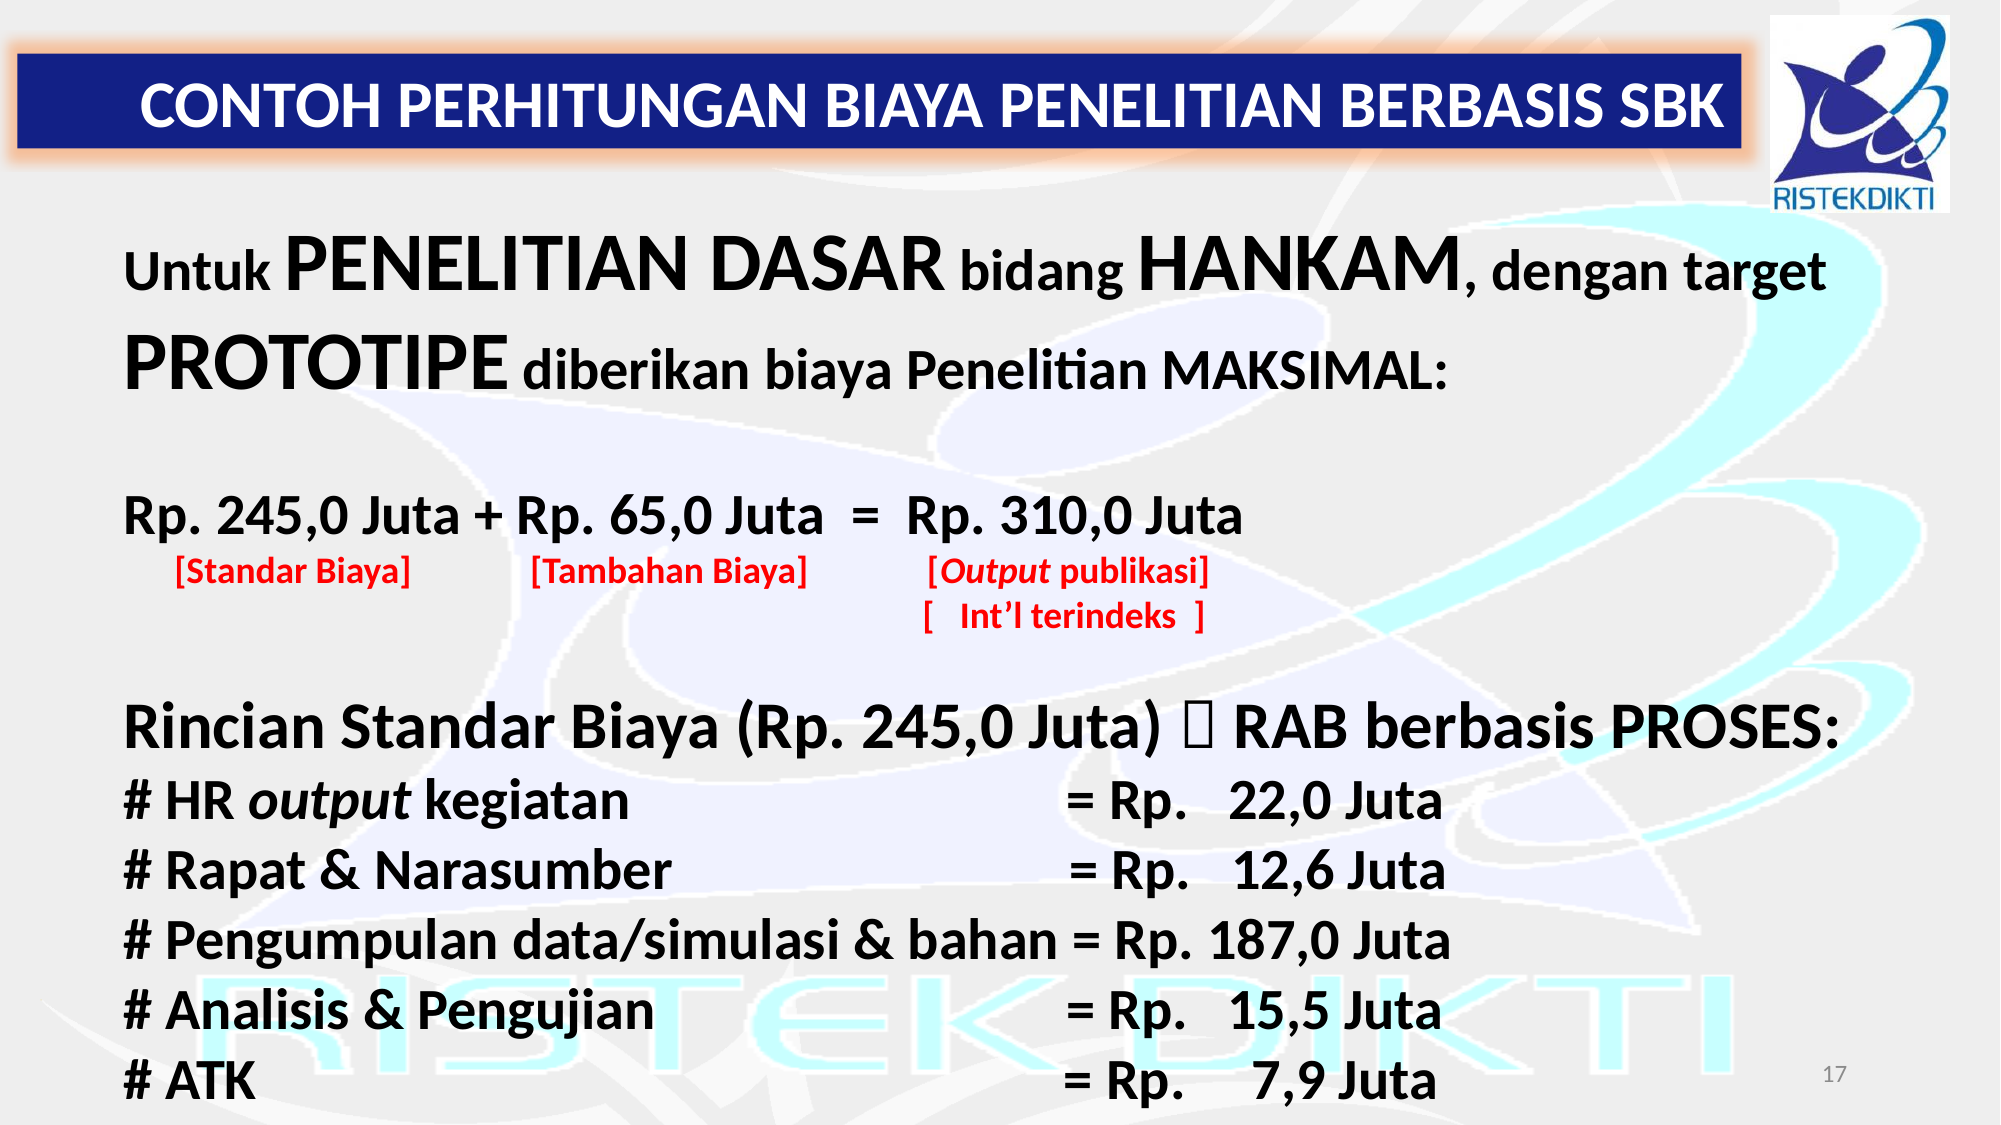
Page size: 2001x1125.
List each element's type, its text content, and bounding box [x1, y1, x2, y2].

text_box Untuk PENELITIAN DASAR bidang HANKAM, dengan target PROTOTIPE diberikan biaya Penelitian MAKSIMAL: Rp. 245,0 Juta + Rp. 65,0 Juta = Rp. 310,0 Juta [Standar Biaya] [Tambahan Biaya] [Output publikasi] [ Int’l terindeks ] Rincian Standar Biaya (Rp. 245,0 Juta)  RAB berbasis PROSES: # HR output kegiatan = Rp. 22,0 Juta # Rapat & Narasumber = Rp. 12,6 Juta # Pengumpulan data/simulasi & bahan = Rp. 187,0 Juta # Analisis & Pengujian = Rp. 15,5 Juta # ATK = Rp. 7,9 Juta [108, 199, 1888, 1125]
picture [0, 0, 2000, 1125]
text_box CONTOH PERHITUNGAN BIAYA PENELITIAN BERBASIS SBK [17, 53, 1742, 149]
slide_number 17 [1412, 1042, 1863, 1103]
